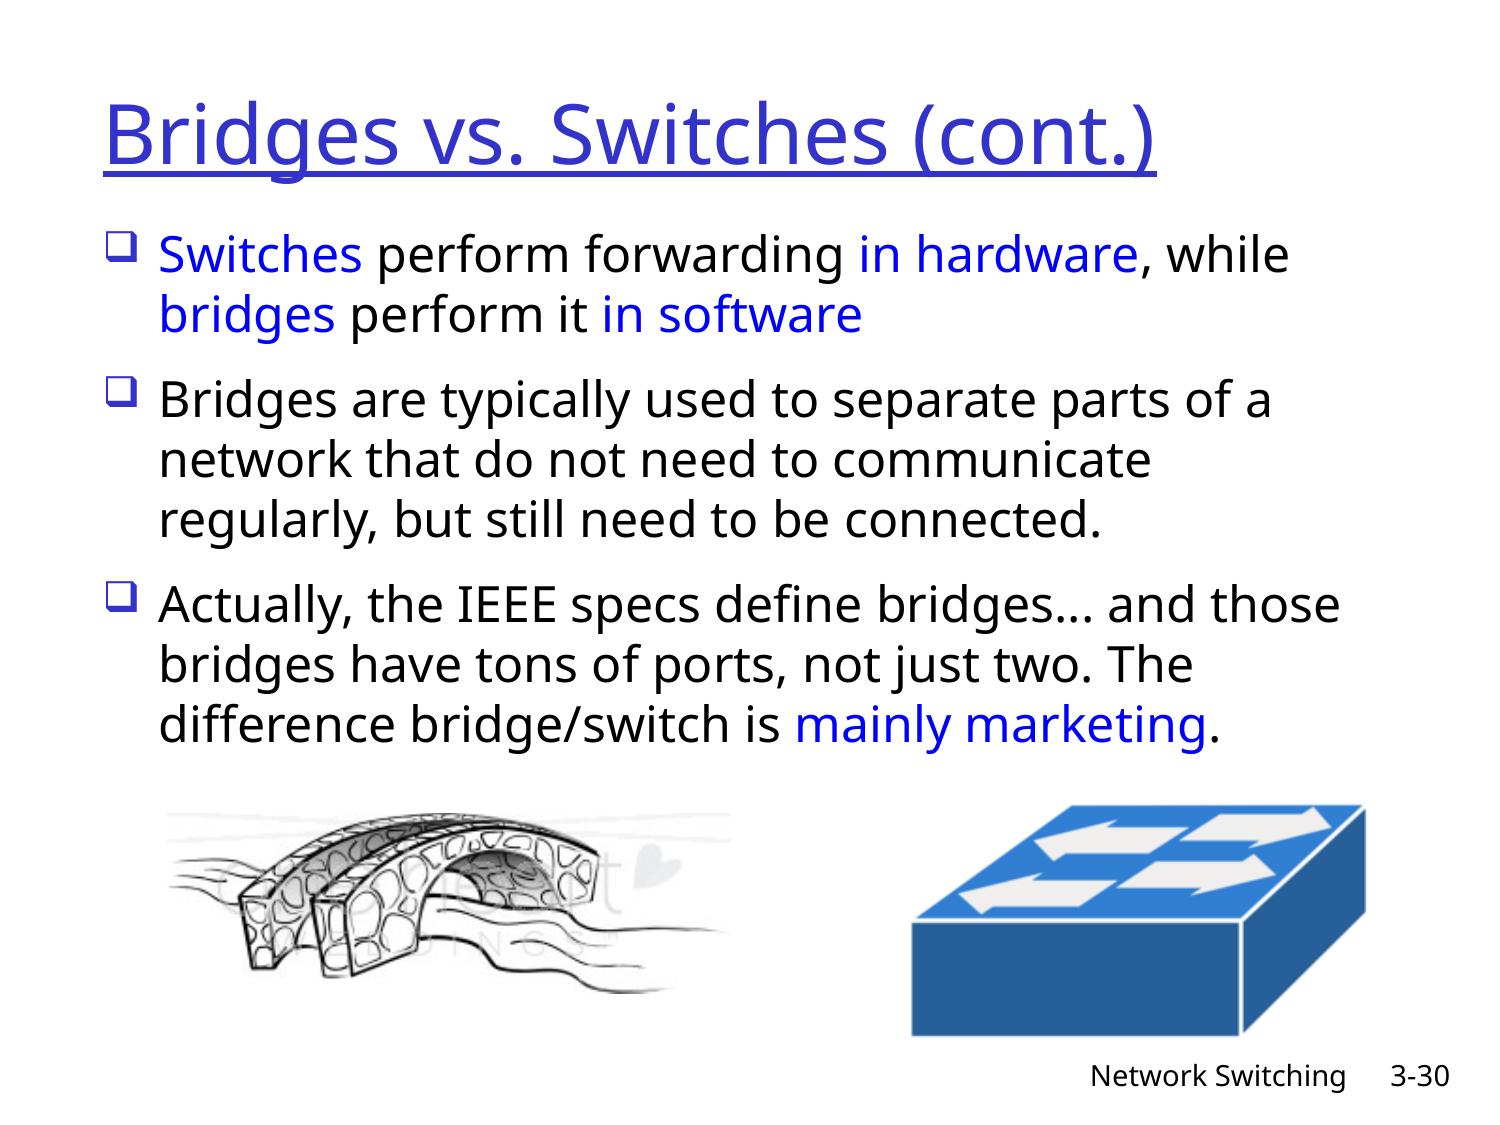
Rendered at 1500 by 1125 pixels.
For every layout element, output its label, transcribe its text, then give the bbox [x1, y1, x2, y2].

footer Network Switching [887, 1049, 1346, 1125]
picture [167, 812, 731, 994]
slide_number 3-30 [1346, 1049, 1466, 1125]
title Bridges vs. Switches (cont.) [87, 37, 1363, 214]
picture [907, 801, 1371, 1042]
list Switches perform forwarding in hardware, while bridges perform it in software Bridges are typically used to separate parts of a network that do not need to communicate regularly, but still need to be connected. Actually, the IEEE specs define bridges... and those bridges have tons of ports, not just two. The difference bridge/switch is mainly marketing. [87, 214, 1363, 1026]
